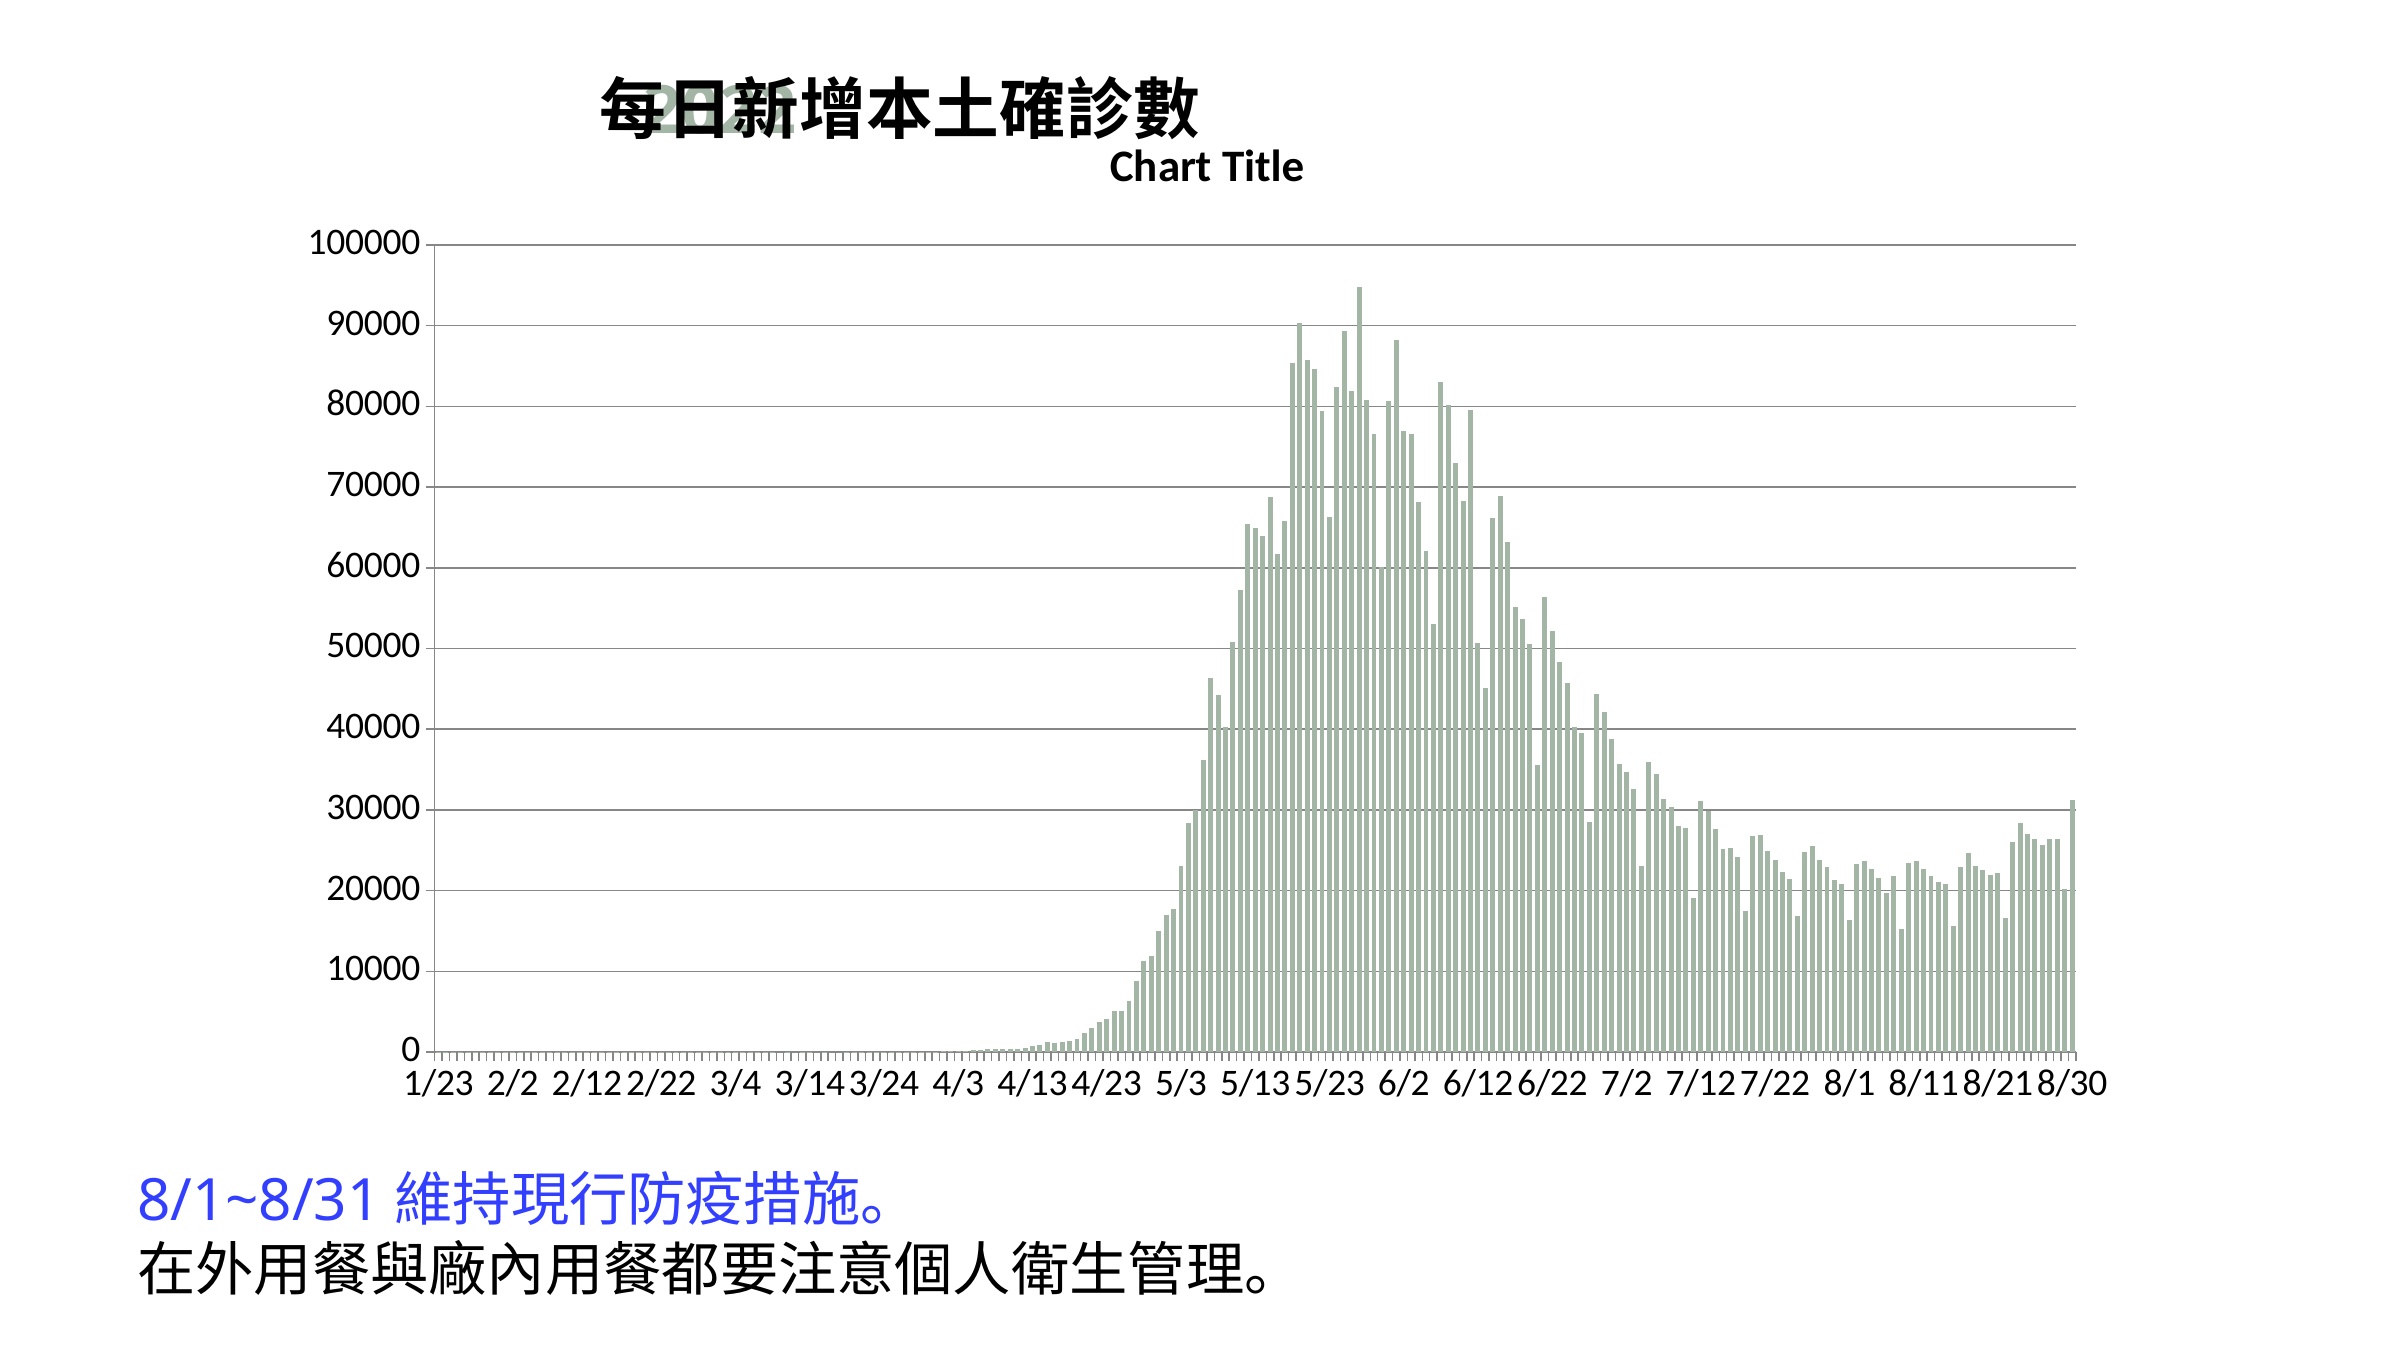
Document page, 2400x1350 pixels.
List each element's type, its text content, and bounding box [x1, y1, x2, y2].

text_box 每日新增本土確診數 [584, 59, 1216, 102]
chart [269, 104, 2146, 1126]
text_box 8/1~8/31維持現行防疫措施。 在外用餐與廠內用餐都要注意個人衛生管理。 [122, 1154, 1318, 1310]
